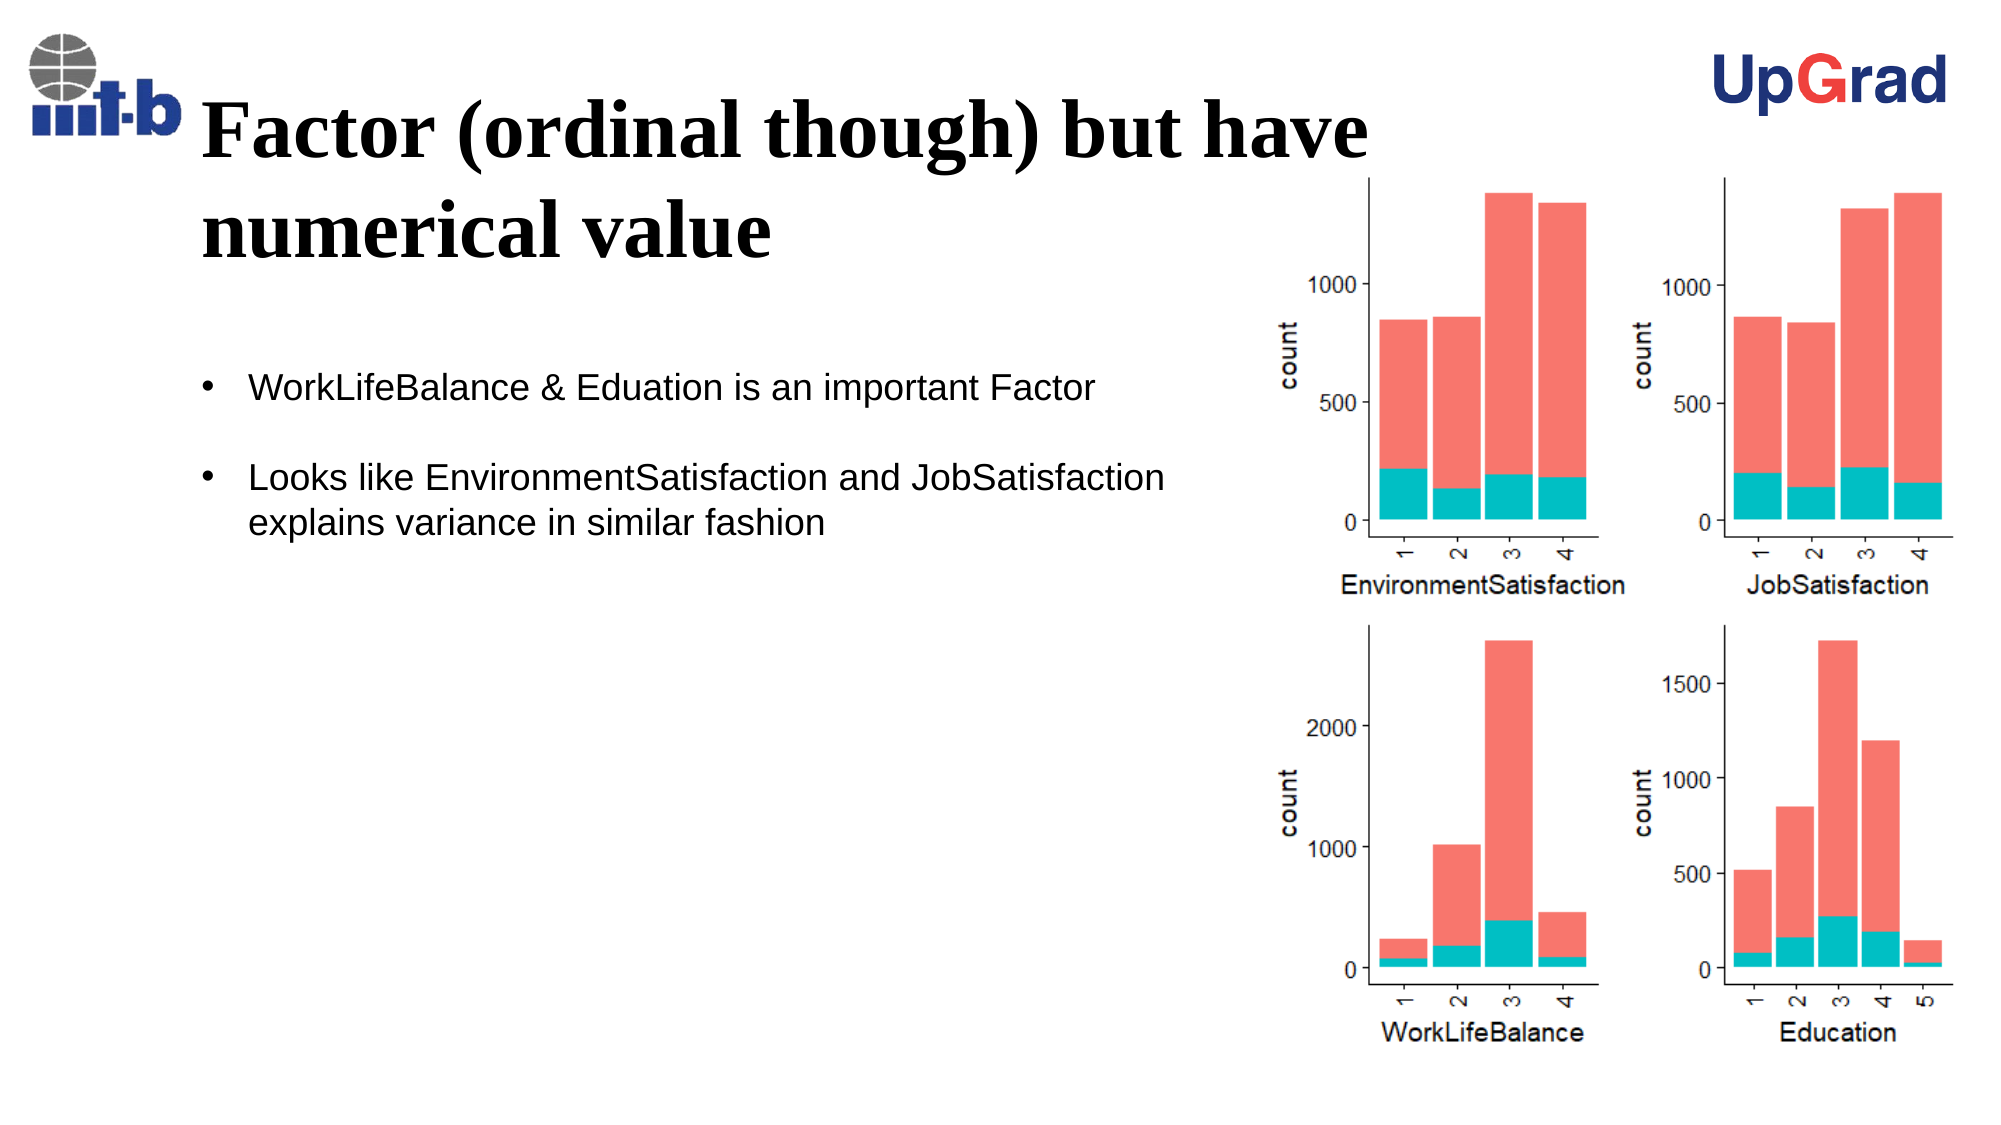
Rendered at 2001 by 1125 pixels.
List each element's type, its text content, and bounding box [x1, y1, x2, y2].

text_box Factor (ordinal though) but have numerical value [186, 104, 1715, 244]
picture [1255, 165, 1966, 1060]
picture [1714, 53, 1952, 116]
picture [0, 29, 208, 163]
text_box [66, 304, 1250, 1017]
text_box WorkLifeBalance & Eduation is an important Factor Looks like EnvironmentSatisfaction and JobSatisfaction explains variance in similar fashion [186, 355, 1190, 550]
